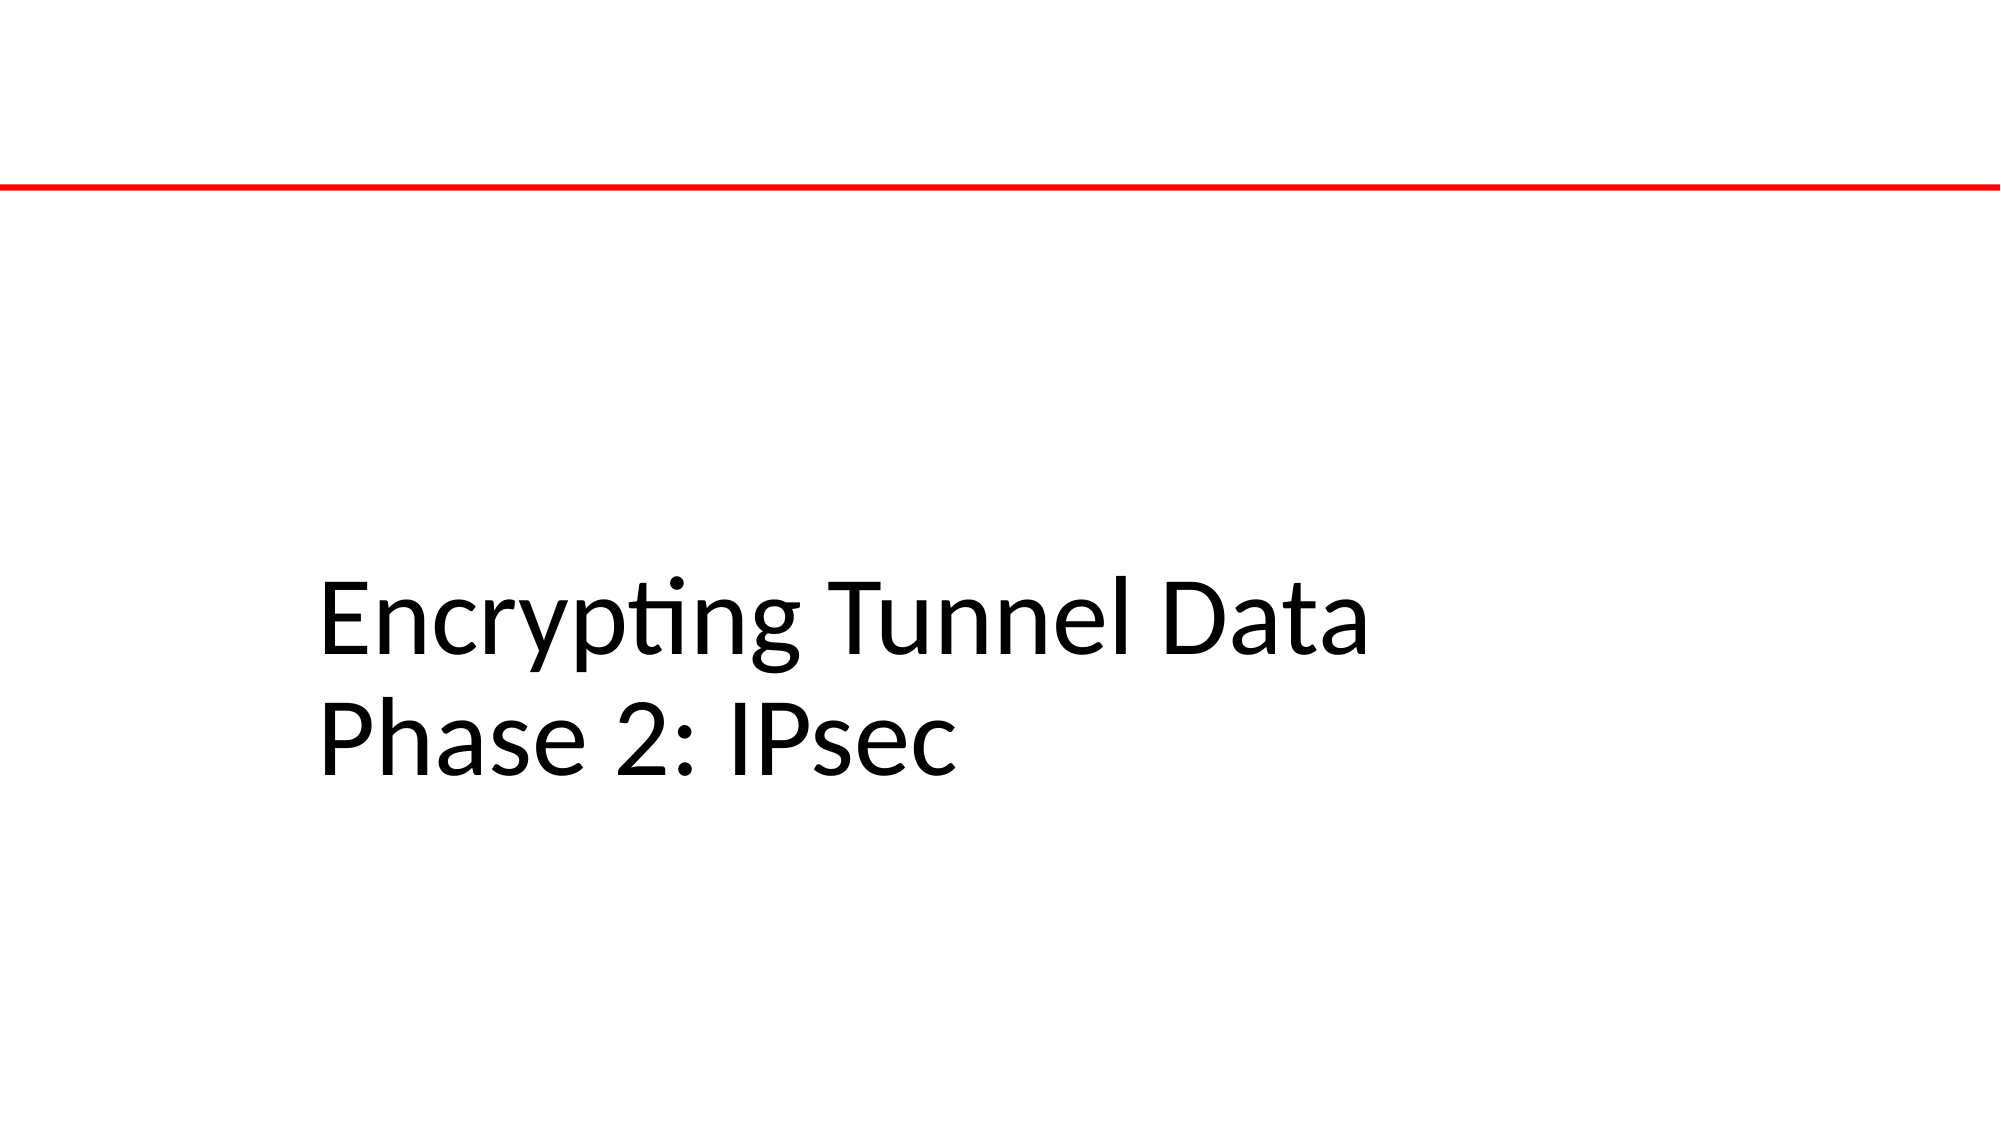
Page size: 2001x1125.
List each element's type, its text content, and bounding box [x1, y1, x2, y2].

title Encrypting Tunnel Data Phase 2: IPsec [302, 639, 1720, 808]
